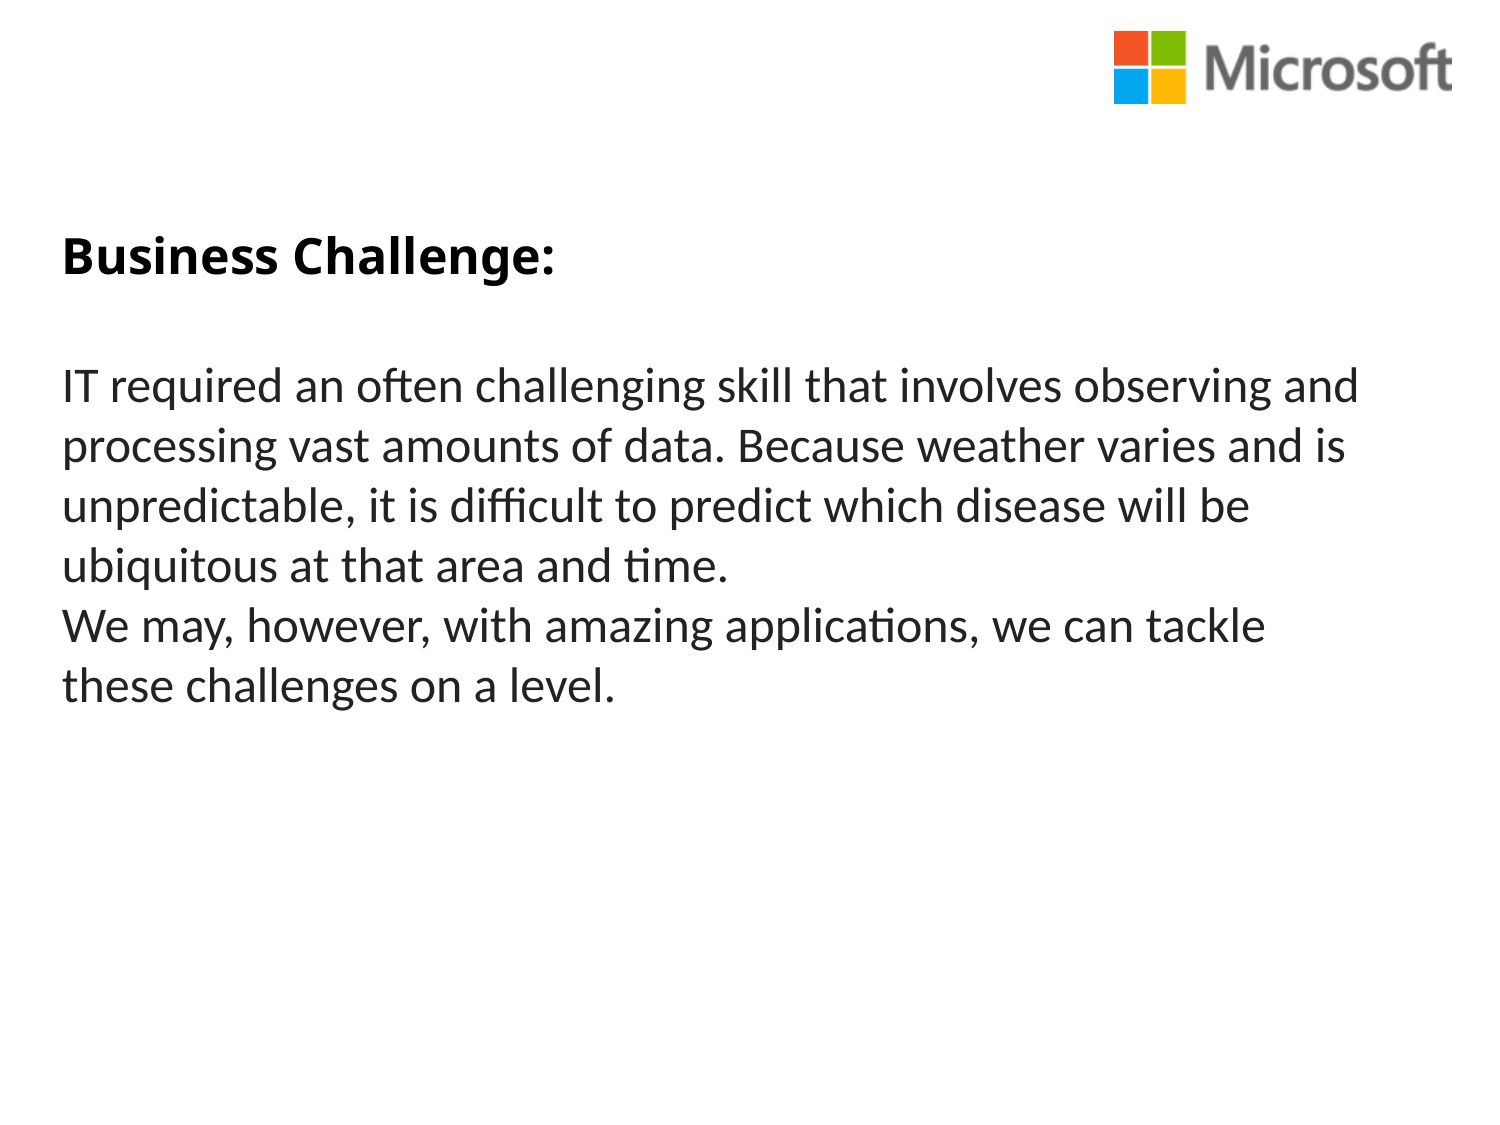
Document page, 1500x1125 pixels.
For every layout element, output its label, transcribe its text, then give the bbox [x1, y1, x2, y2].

text_box IT required an often challenging skill that involves observing and processing vast amounts of data. Because weather varies and is unpredictable, it is difficult to predict which disease will be ubiquitous at that area and time. We may, however, with amazing applications, we can tackle these challenges on a level. [46, 345, 1445, 780]
text_box Business Challenge: [46, 209, 1445, 345]
picture [1113, 31, 1452, 104]
